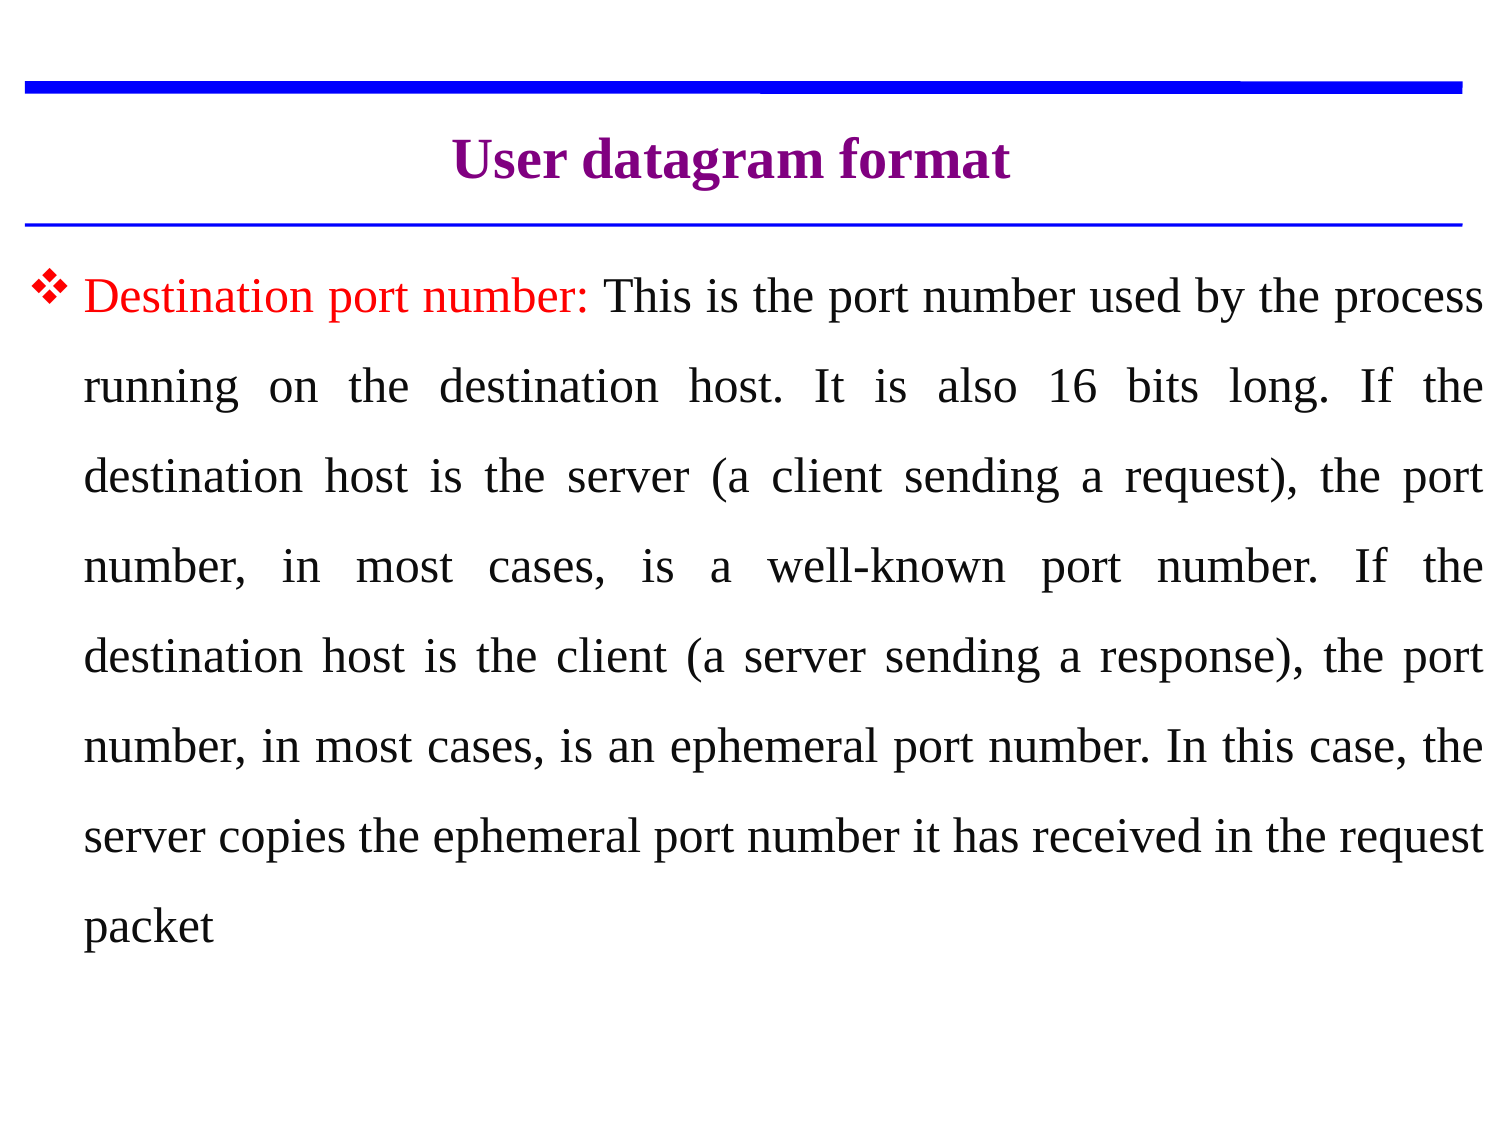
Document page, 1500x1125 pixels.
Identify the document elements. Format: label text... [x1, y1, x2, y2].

text_box User datagram format [124, 112, 1338, 200]
text_box Destination port number: This is the port number used by the process running on the destination host. It is also 16 bits long. If the destination host is the server (a client sending a request), the port number, in most cases, is a well-known port number. If the destination host is the client (a server sending a response), the port number, in most cases, is an ephemeral port number. In this case, the server copies the ephemeral port number it has received in the request packet [12, 224, 1500, 1050]
